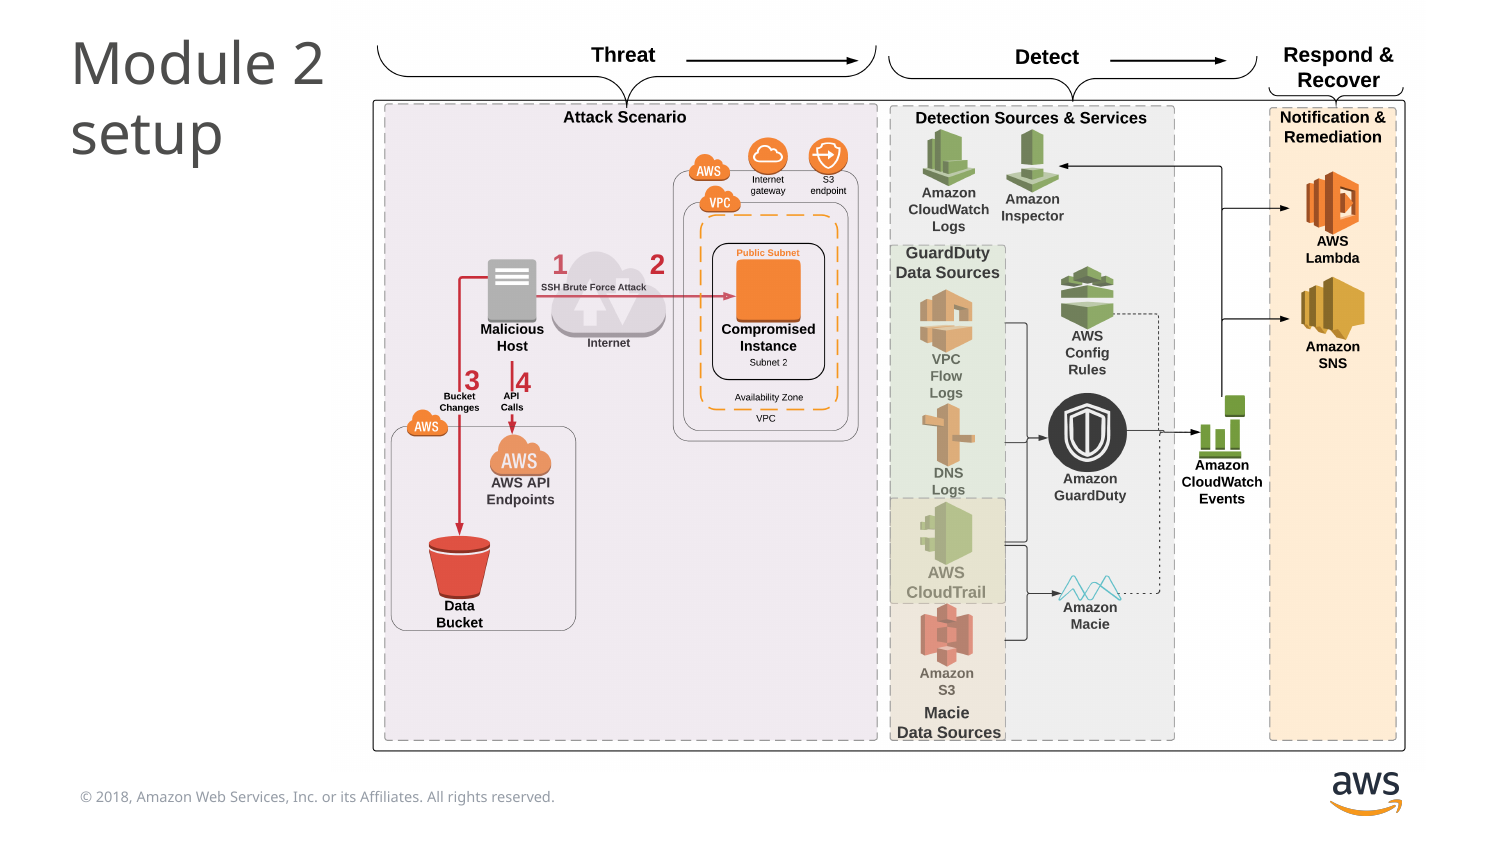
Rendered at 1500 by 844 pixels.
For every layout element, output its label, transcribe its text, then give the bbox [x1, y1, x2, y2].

title Module 2 setup [55, 18, 325, 109]
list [331, 0, 1426, 772]
picture [1330, 772, 1402, 816]
